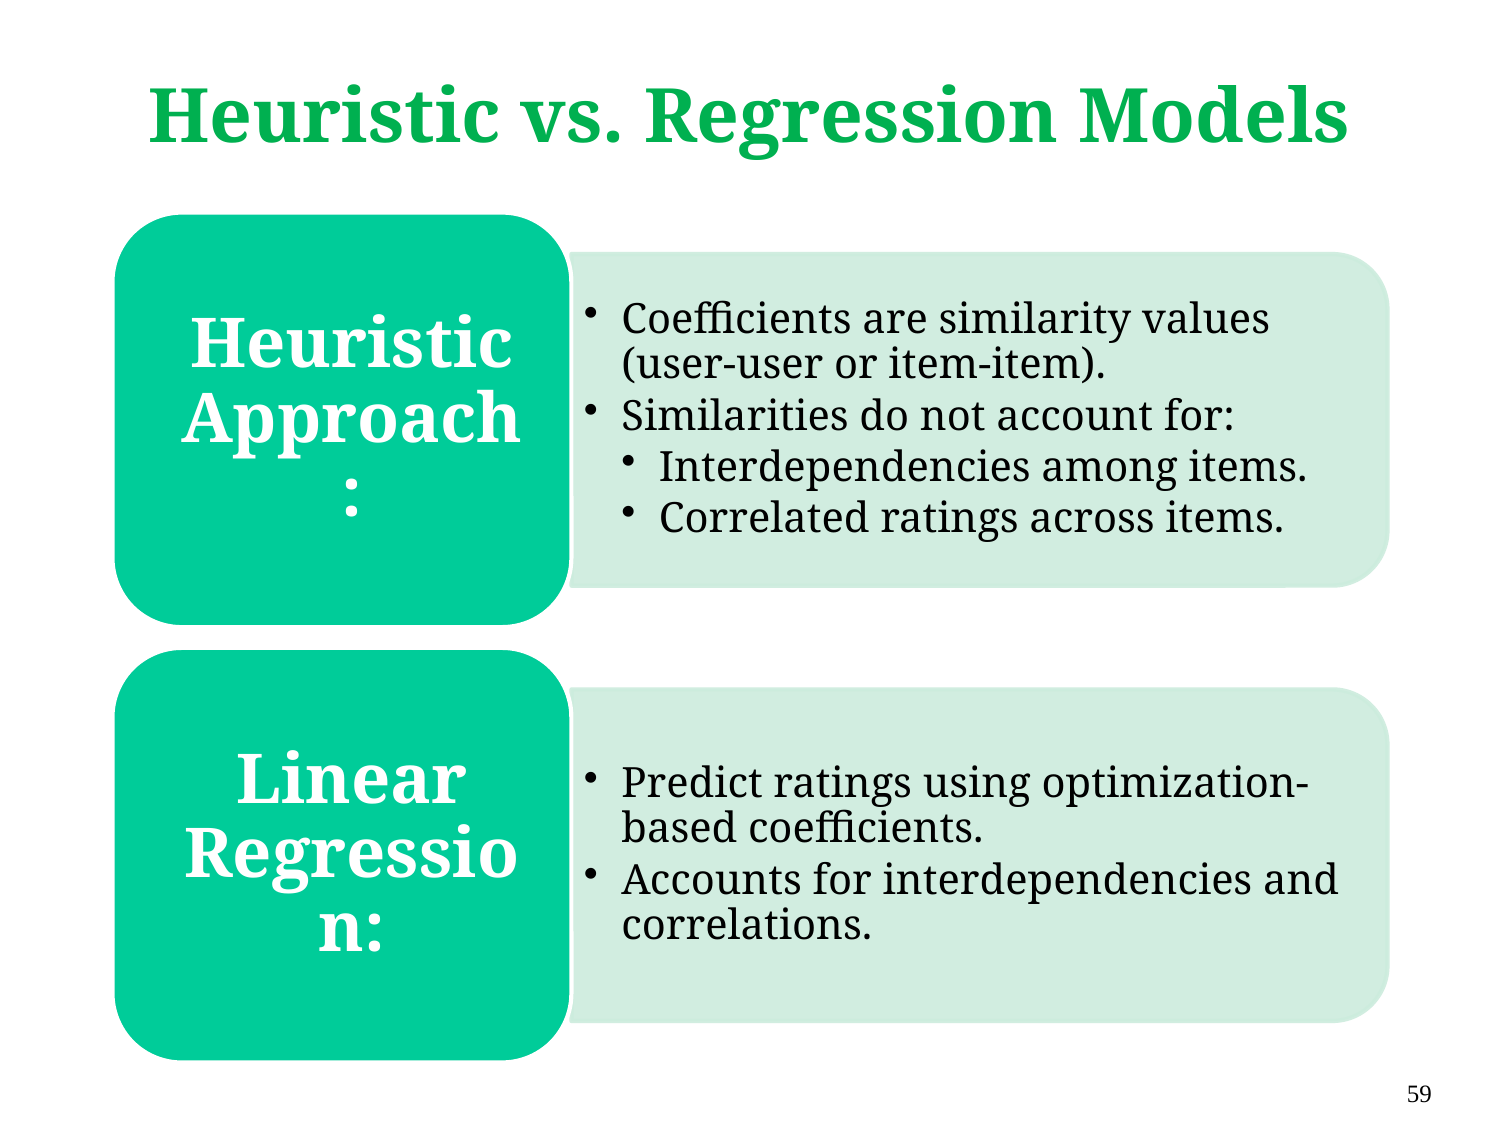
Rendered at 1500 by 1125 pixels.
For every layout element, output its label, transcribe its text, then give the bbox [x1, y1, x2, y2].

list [112, 212, 1388, 1063]
title Heuristic vs. Regression Models [112, 37, 1388, 188]
slide_number 59 [1096, 1070, 1448, 1118]
